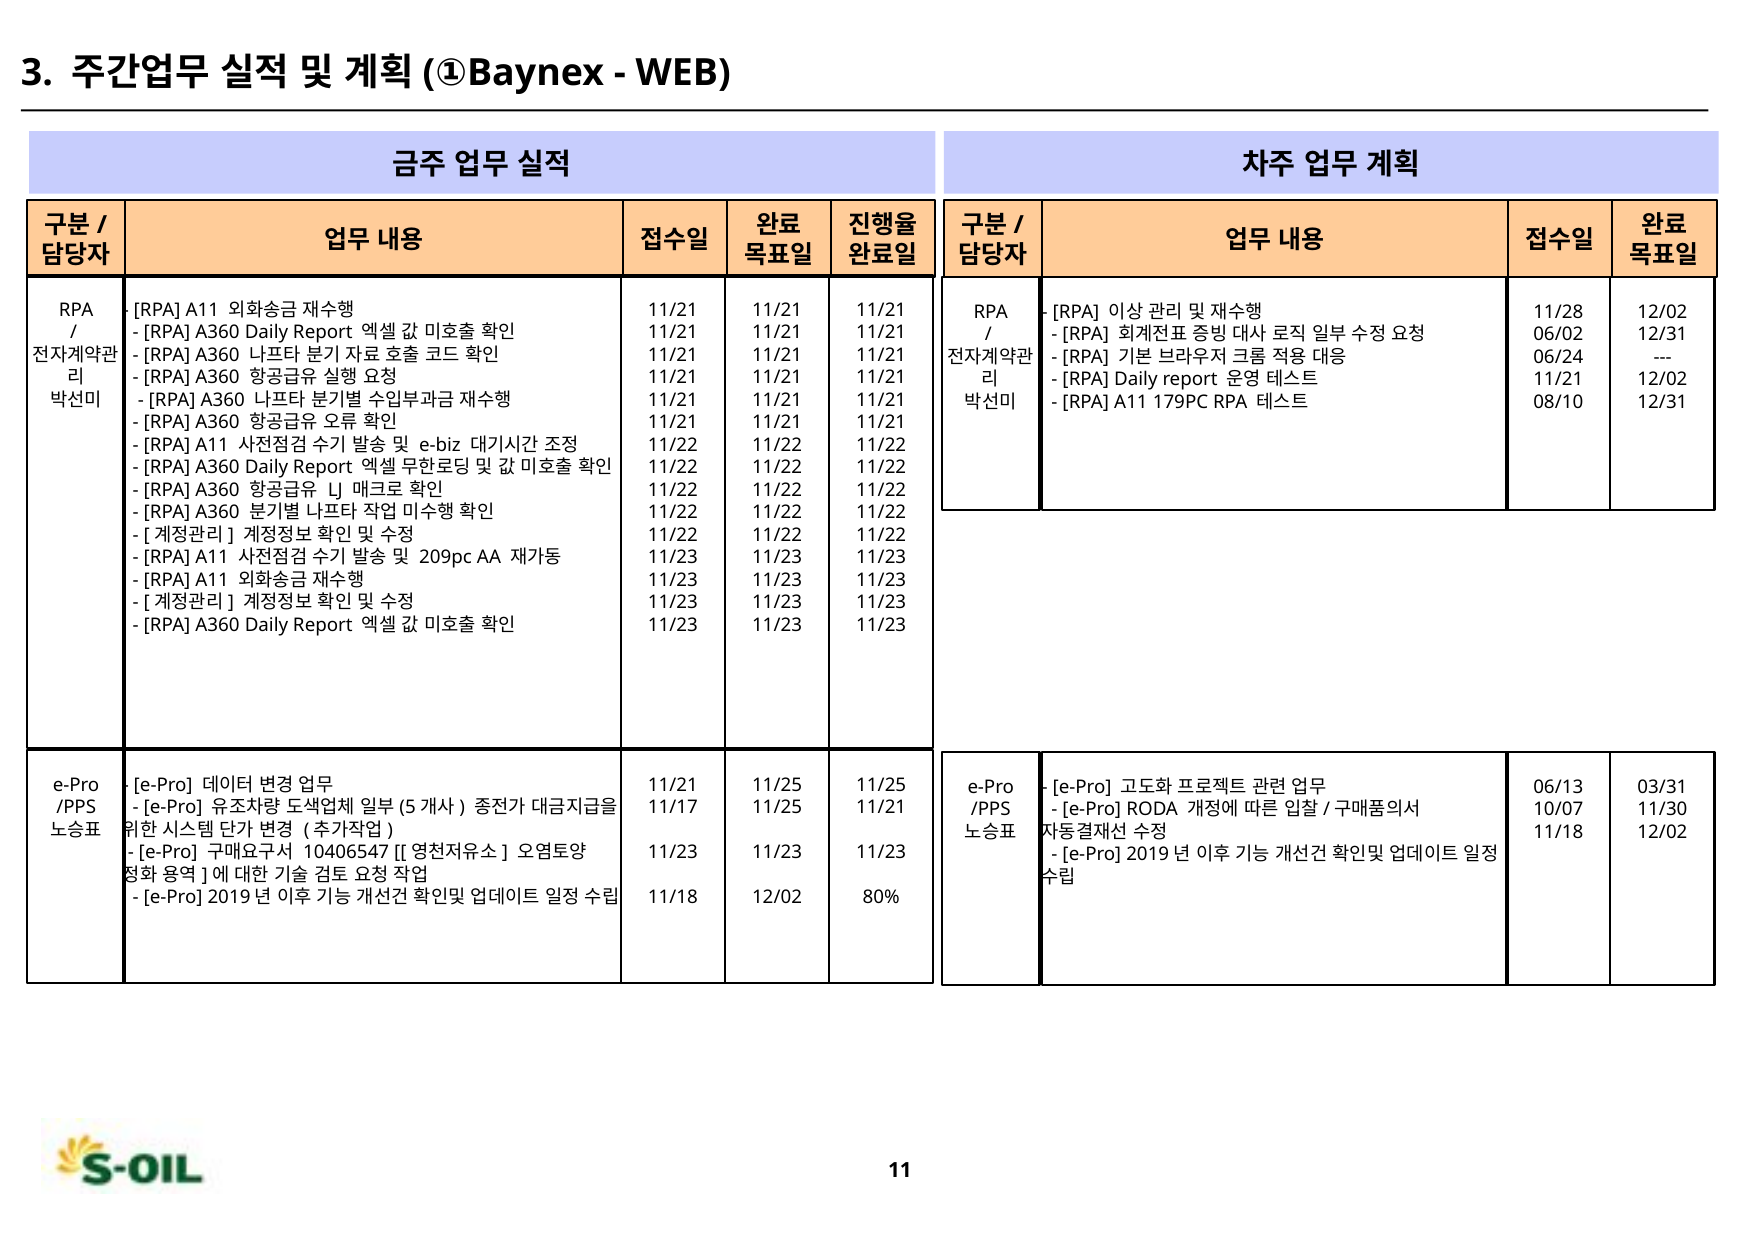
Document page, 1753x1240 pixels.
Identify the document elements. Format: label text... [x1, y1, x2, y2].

text_box 11/25 11/25 11/23 12/02 [725, 750, 829, 984]
text_box 11/28 06/02 06/24 11/21 08/10 [1509, 277, 1611, 511]
text_box 11 [795, 1118, 1005, 1182]
text_box 11/25 11/21 11/23 80% [829, 750, 934, 984]
text_box 완료 목표일 [1612, 200, 1717, 277]
text_box 3. 주간업무 실적 및 계획(①Baynex - WEB) [20, 47, 871, 110]
text_box 11/21 11/21 11/21 11/21 11/21 11/21 11/22 11/22 11/22 11/22 11/22 11/23 11/23 11/23 11/23 [829, 274, 934, 748]
text_box 업무 내용 [1041, 200, 1508, 277]
text_box 차주 업무 계획 [943, 131, 1719, 194]
text_box 06/13 10/07 11/18 [1509, 752, 1611, 986]
text_box 11/21 11/21 11/21 11/21 11/21 11/21 11/22 11/22 11/22 11/22 11/22 11/23 11/23 11/23 11/23 [725, 274, 829, 748]
text_box 접수일 [622, 200, 727, 274]
text_box - [RPA] A11 외화송금 재수행 - [RPA] A360 Daily Report 엑셀 값 미호출 확인 - [RPA] A360 나프타 분기 자료 호출 코드 확인 - [RPA] A360 항공급유 실행 요청 - [RPA] A360 나프타 분기별 수입부과금 재수행 - [RPA] A360 항공급유 오류 확인 - [RPA] A11 사전점검 수기 발송 및 e-biz 대기시간 조정 - [RPA] A360 Daily Report 엑셀 무한로딩 및 값 미호출 확인 - [RPA] A360 항공급유 LJ 매크로 확인 - [RPA] A360 분기별 나프타 작업 미수행 확인 - [계정관리] 계정정보 확인 및 수정 - [RPA] A11 사전점검 수기 발송 및 209pc AA 재가동 - [RPA] A11 외화송금 재수행 - [계정관리] 계정정보 확인 및 수정 - [RPA] A360 Daily Report 엑셀 값 미호출 확인 [122, 274, 620, 748]
text_box 완료 목표일 [727, 200, 831, 274]
text_box 구분/ 담당자 [943, 200, 1041, 277]
text_box 접수일 [1508, 200, 1612, 277]
text_box 진행율 완료일 [831, 200, 936, 278]
text_box RPA /전자계약관리 박선미 [27, 274, 122, 748]
text_box 12/02 12/31 --- 12/02 12/31 [1611, 277, 1715, 511]
text_box RPA /전자계약관리 박선미 [941, 277, 1040, 511]
text_box e-Pro /PPS 노승표 [941, 752, 1040, 986]
text_box 11/21 11/21 11/21 11/21 11/21 11/21 11/22 11/22 11/22 11/22 11/22 11/23 11/23 11/23 11/23 [620, 274, 725, 748]
text_box - [RPA] 이상 관리 및 재수행 - [RPA] 회계전표 증빙 대사 로직 일부 수정 요청 - [RPA] 기본 브라우저 크롬 적용 대응 - [RPA] Daily report 운영 테스트 - [RPA] A11 179PC RPA 테스트 [1041, 277, 1509, 511]
text_box 11/21 11/17 11/23 11/18 [620, 750, 725, 984]
text_box [943, 277, 1719, 748]
text_box 업무 내용 [125, 200, 622, 274]
text_box 금주 업무 실적 [29, 131, 936, 194]
text_box - [e-Pro] 고도화 프로젝트 관련 업무 - [e-Pro] RODA 개정에 따른 입찰/구매품의서 자동결재선 수정 - [e-Pro] 2019년 이후 기능 개선건 확인및 업데이트 일정 수립 [1041, 752, 1509, 986]
text_box 03/31 11/30 12/02 [1611, 752, 1715, 986]
text_box [27, 984, 934, 988]
picture [41, 1118, 230, 1194]
text_box - [e-Pro] 데이터 변경 업무 - [e-Pro] 유조차량 도색업체 일부(5개사) 종전가 대금지급을 위한 시스템 단가 변경 (추가작업) - [e-Pro] 구매요구서 10406547 [[영천저유소] 오염토양 정화 용역]에 대한 기술 검토 요청 작업 - [e-Pro] 2019년 이후 기능 개선건 확인및 업데이트 일정 수립 [122, 750, 620, 984]
text_box e-Pro /PPS 노승표 [27, 750, 122, 984]
text_box 구분/ 담당자 [27, 200, 125, 274]
text_box [1715, 752, 1719, 986]
